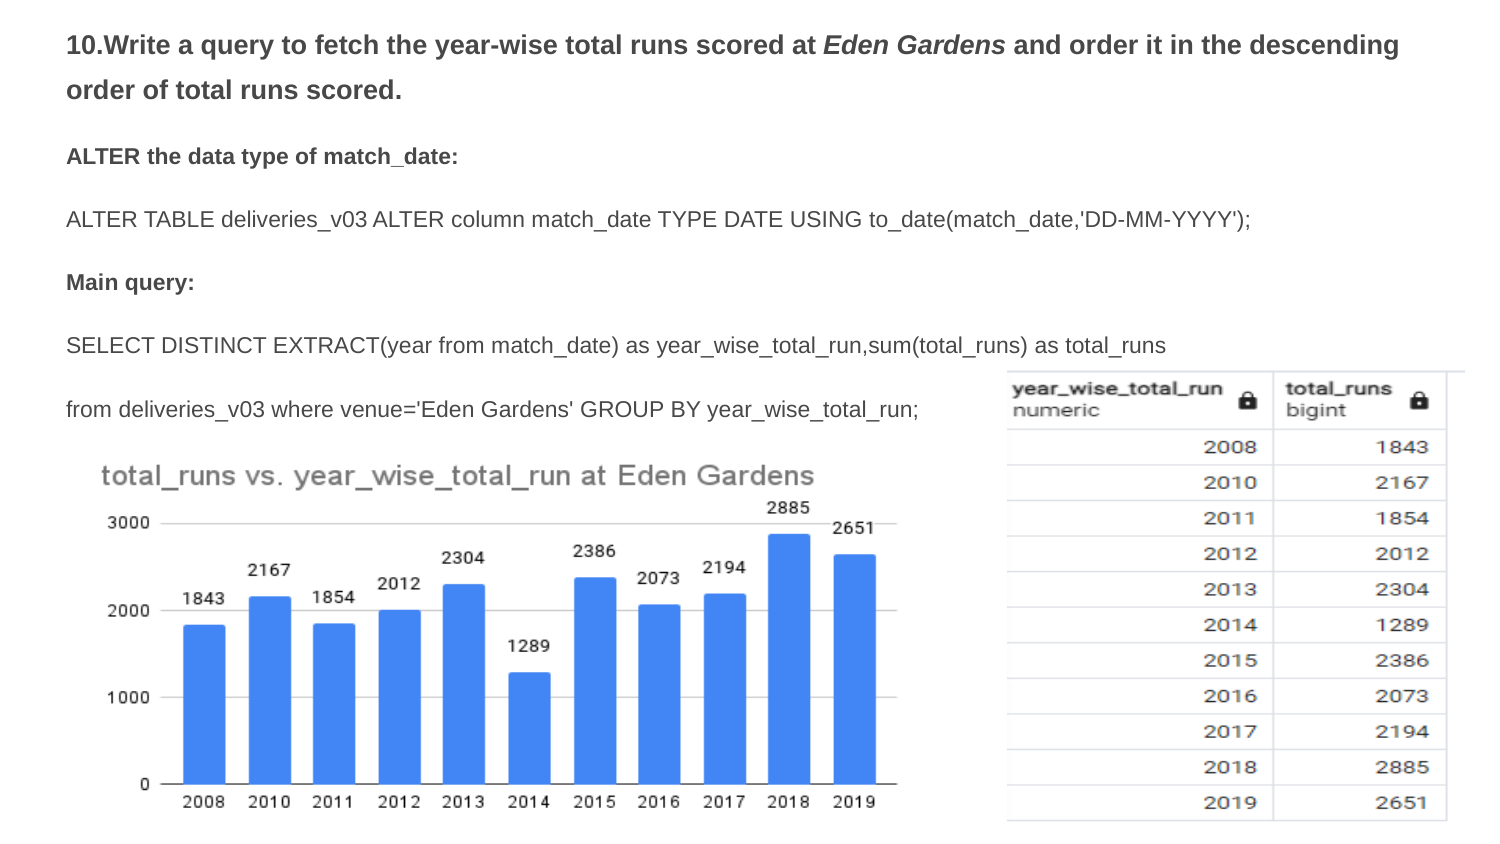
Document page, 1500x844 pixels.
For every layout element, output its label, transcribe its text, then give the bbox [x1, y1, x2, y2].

picture [1007, 370, 1465, 832]
picture [85, 449, 921, 832]
list 10.Write a query to fetch the year-wise total runs scored at Eden Gardens and order it in the descending order of total runs scored. ALTER the data type of match_date: ALTER TABLE deliveries_v03 ALTER column match_date TYPE DATE USING to_date(match_date,'DD-MM-YYYY'); Main query: SELECT DISTINCT EXTRACT(year from match_date) as year_wise_total_run,sum(total_runs) as total_runs from deliveries_v03 where venue='Eden Gardens' GROUP BY year_wise_total_run; [51, 0, 1474, 831]
